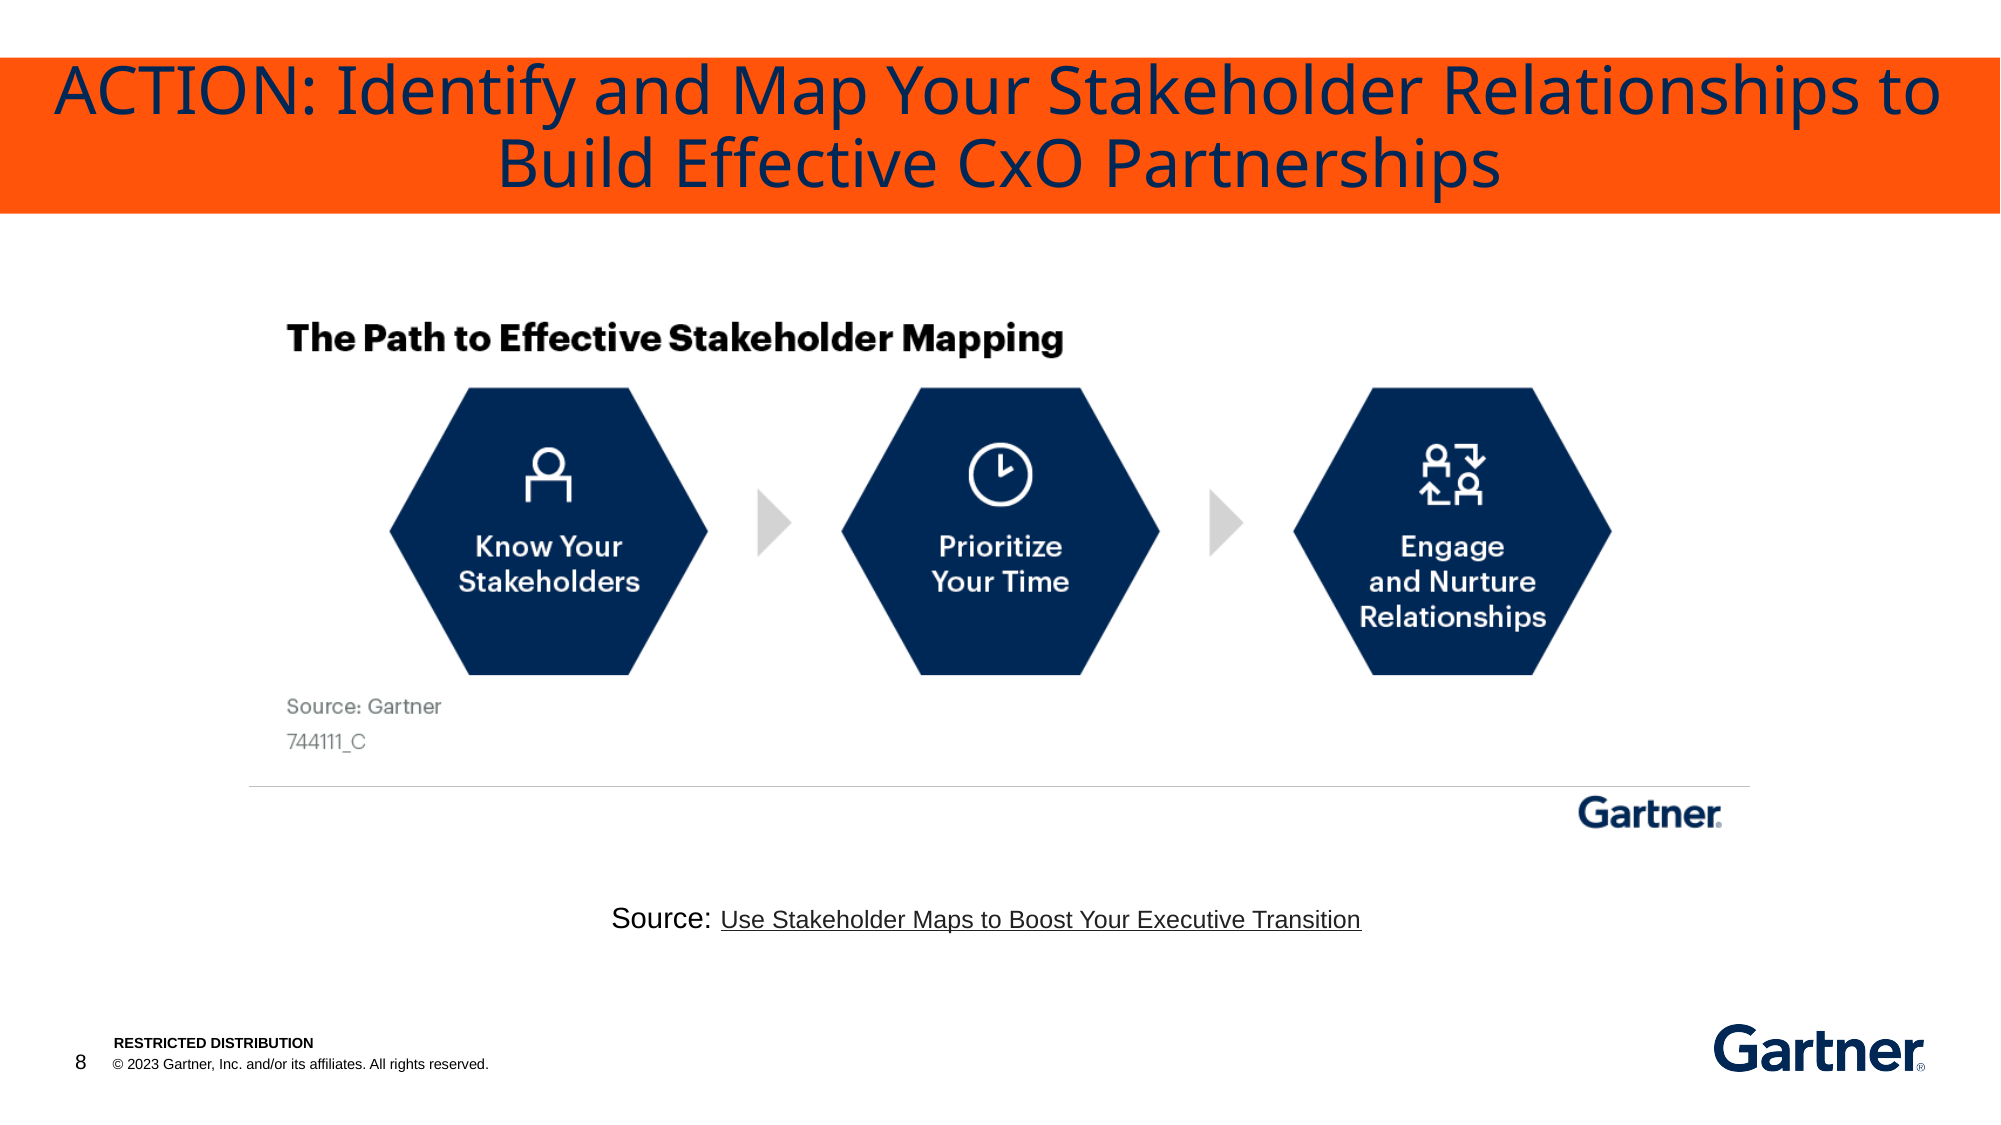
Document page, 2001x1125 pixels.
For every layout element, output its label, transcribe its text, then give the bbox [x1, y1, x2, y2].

picture [249, 282, 1751, 843]
title ACTION: Identify and Map Your Stakeholder Relationships to Build Effective CxO Partnerships [0, 57, 2000, 214]
picture [1714, 1024, 1925, 1072]
text_box Source: Use Stakeholder Maps to Boost Your Executive Transition [611, 891, 1571, 990]
